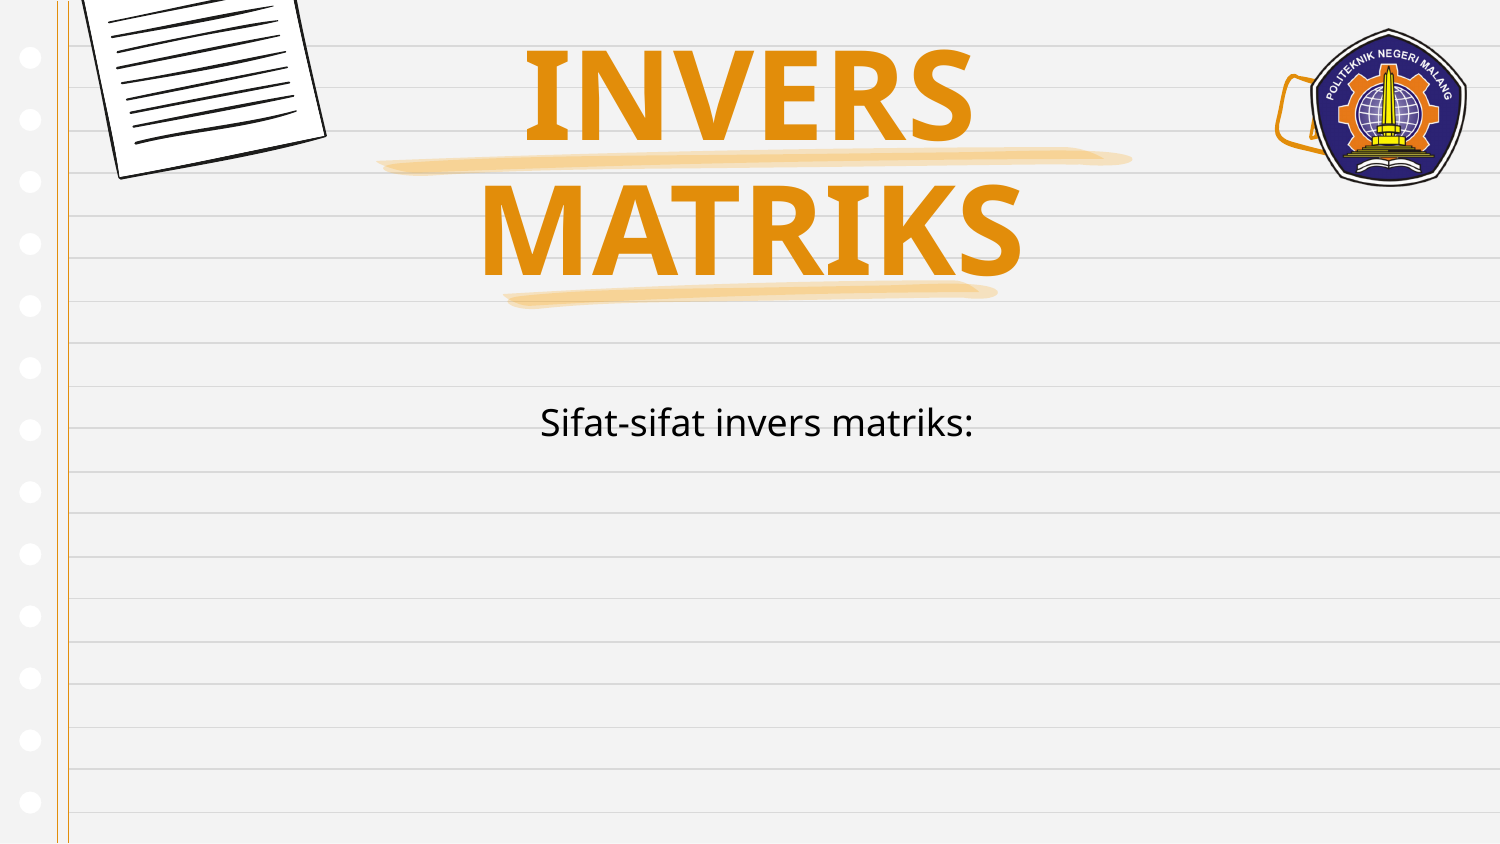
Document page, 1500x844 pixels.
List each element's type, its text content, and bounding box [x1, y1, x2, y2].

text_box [495, 280, 1000, 310]
picture [1309, 28, 1468, 188]
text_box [364, 146, 1136, 177]
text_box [1276, 83, 1304, 156]
title INVERS MATRIKS [314, 45, 1186, 289]
